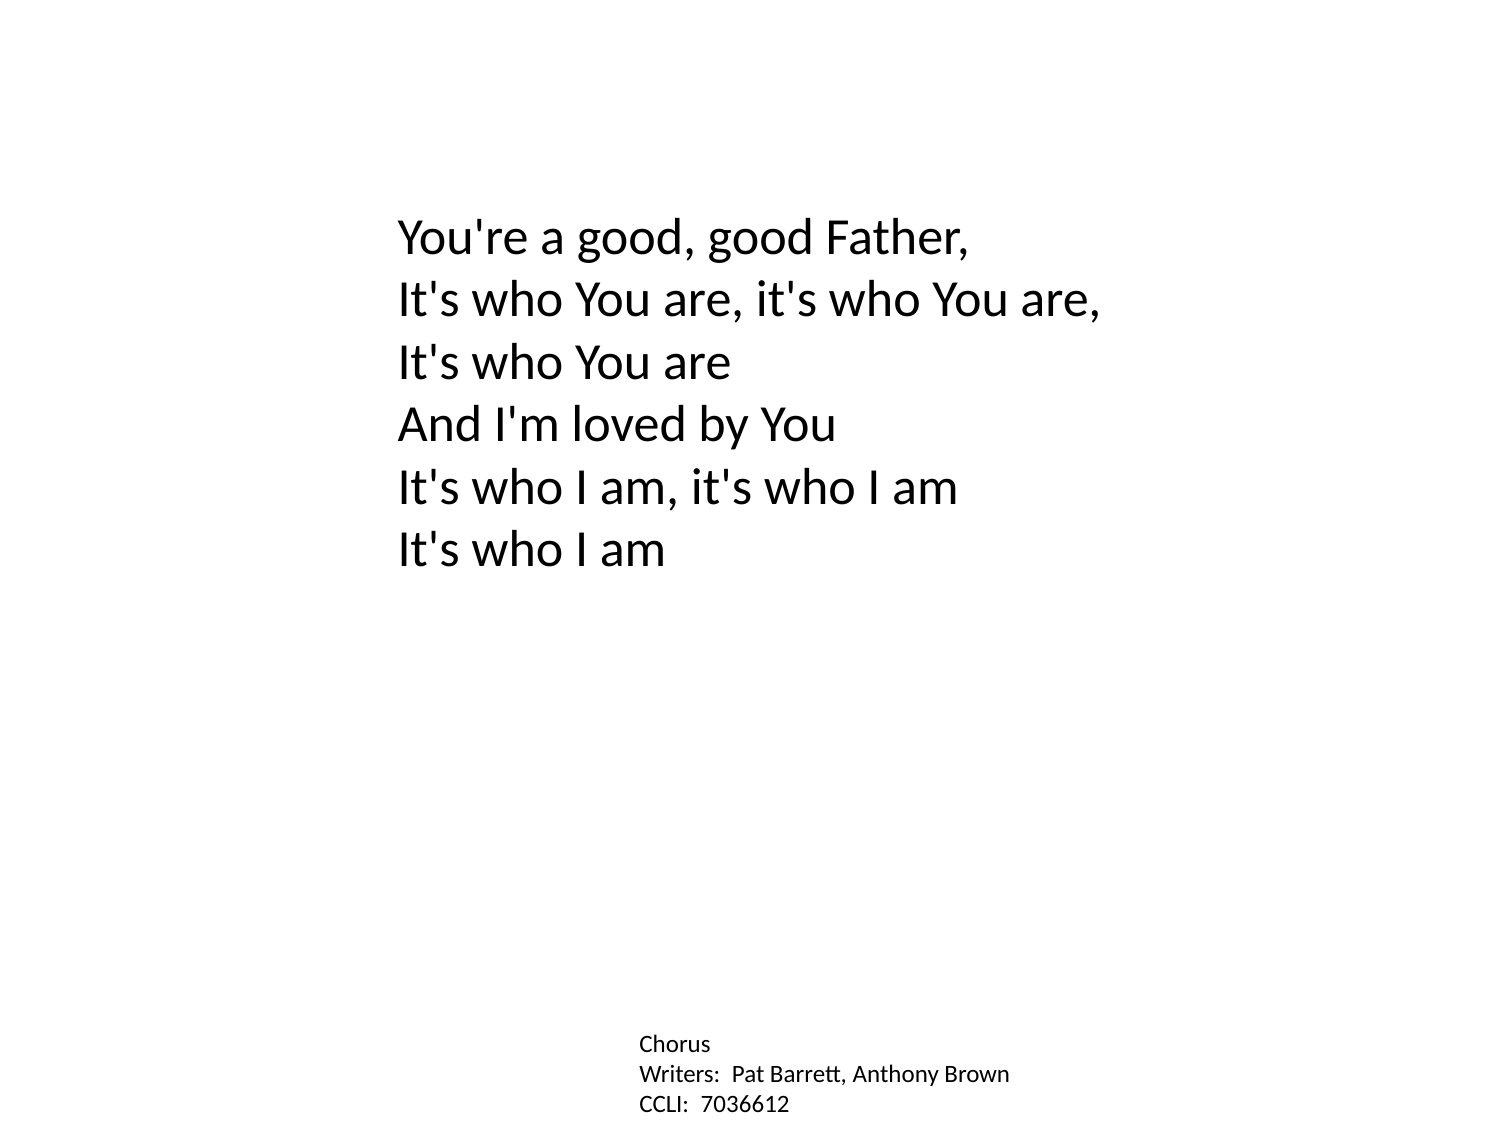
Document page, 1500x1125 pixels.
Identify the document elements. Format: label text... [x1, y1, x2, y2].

text_box You're a good, good Father, It's who You are, it's who You are, It's who You are And I'm loved by You It's who I am, it's who I am It's who I am [382, 149, 1118, 648]
text_box Chorus Writers: Pat Barrett, Anthony Brown CCLI: 7036612 [624, 975, 1026, 1125]
